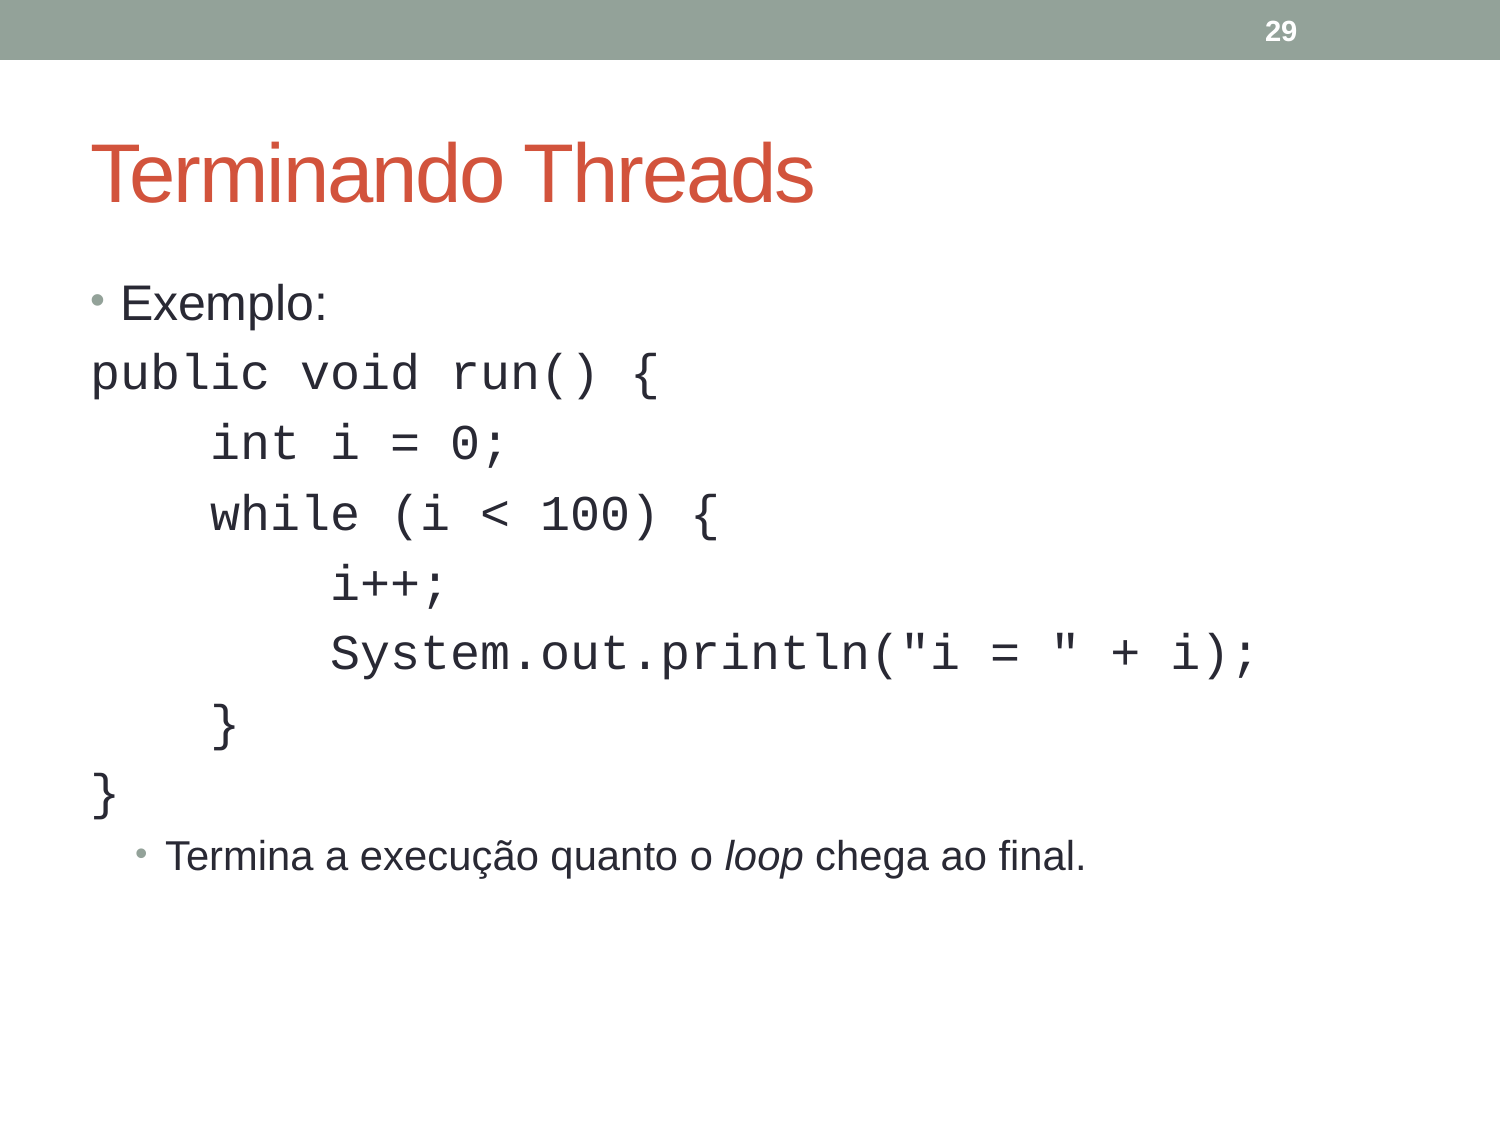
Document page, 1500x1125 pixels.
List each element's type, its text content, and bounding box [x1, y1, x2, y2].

slide_number 29 [1250, 3, 1425, 57]
list Exemplo: public void run() { int i = 0; while (i < 100) { i++; System.out.println("i = " + i); } } Termina a execução quanto o loop chega ao final. [75, 262, 1425, 1063]
title Terminando Threads [75, 87, 1425, 250]
